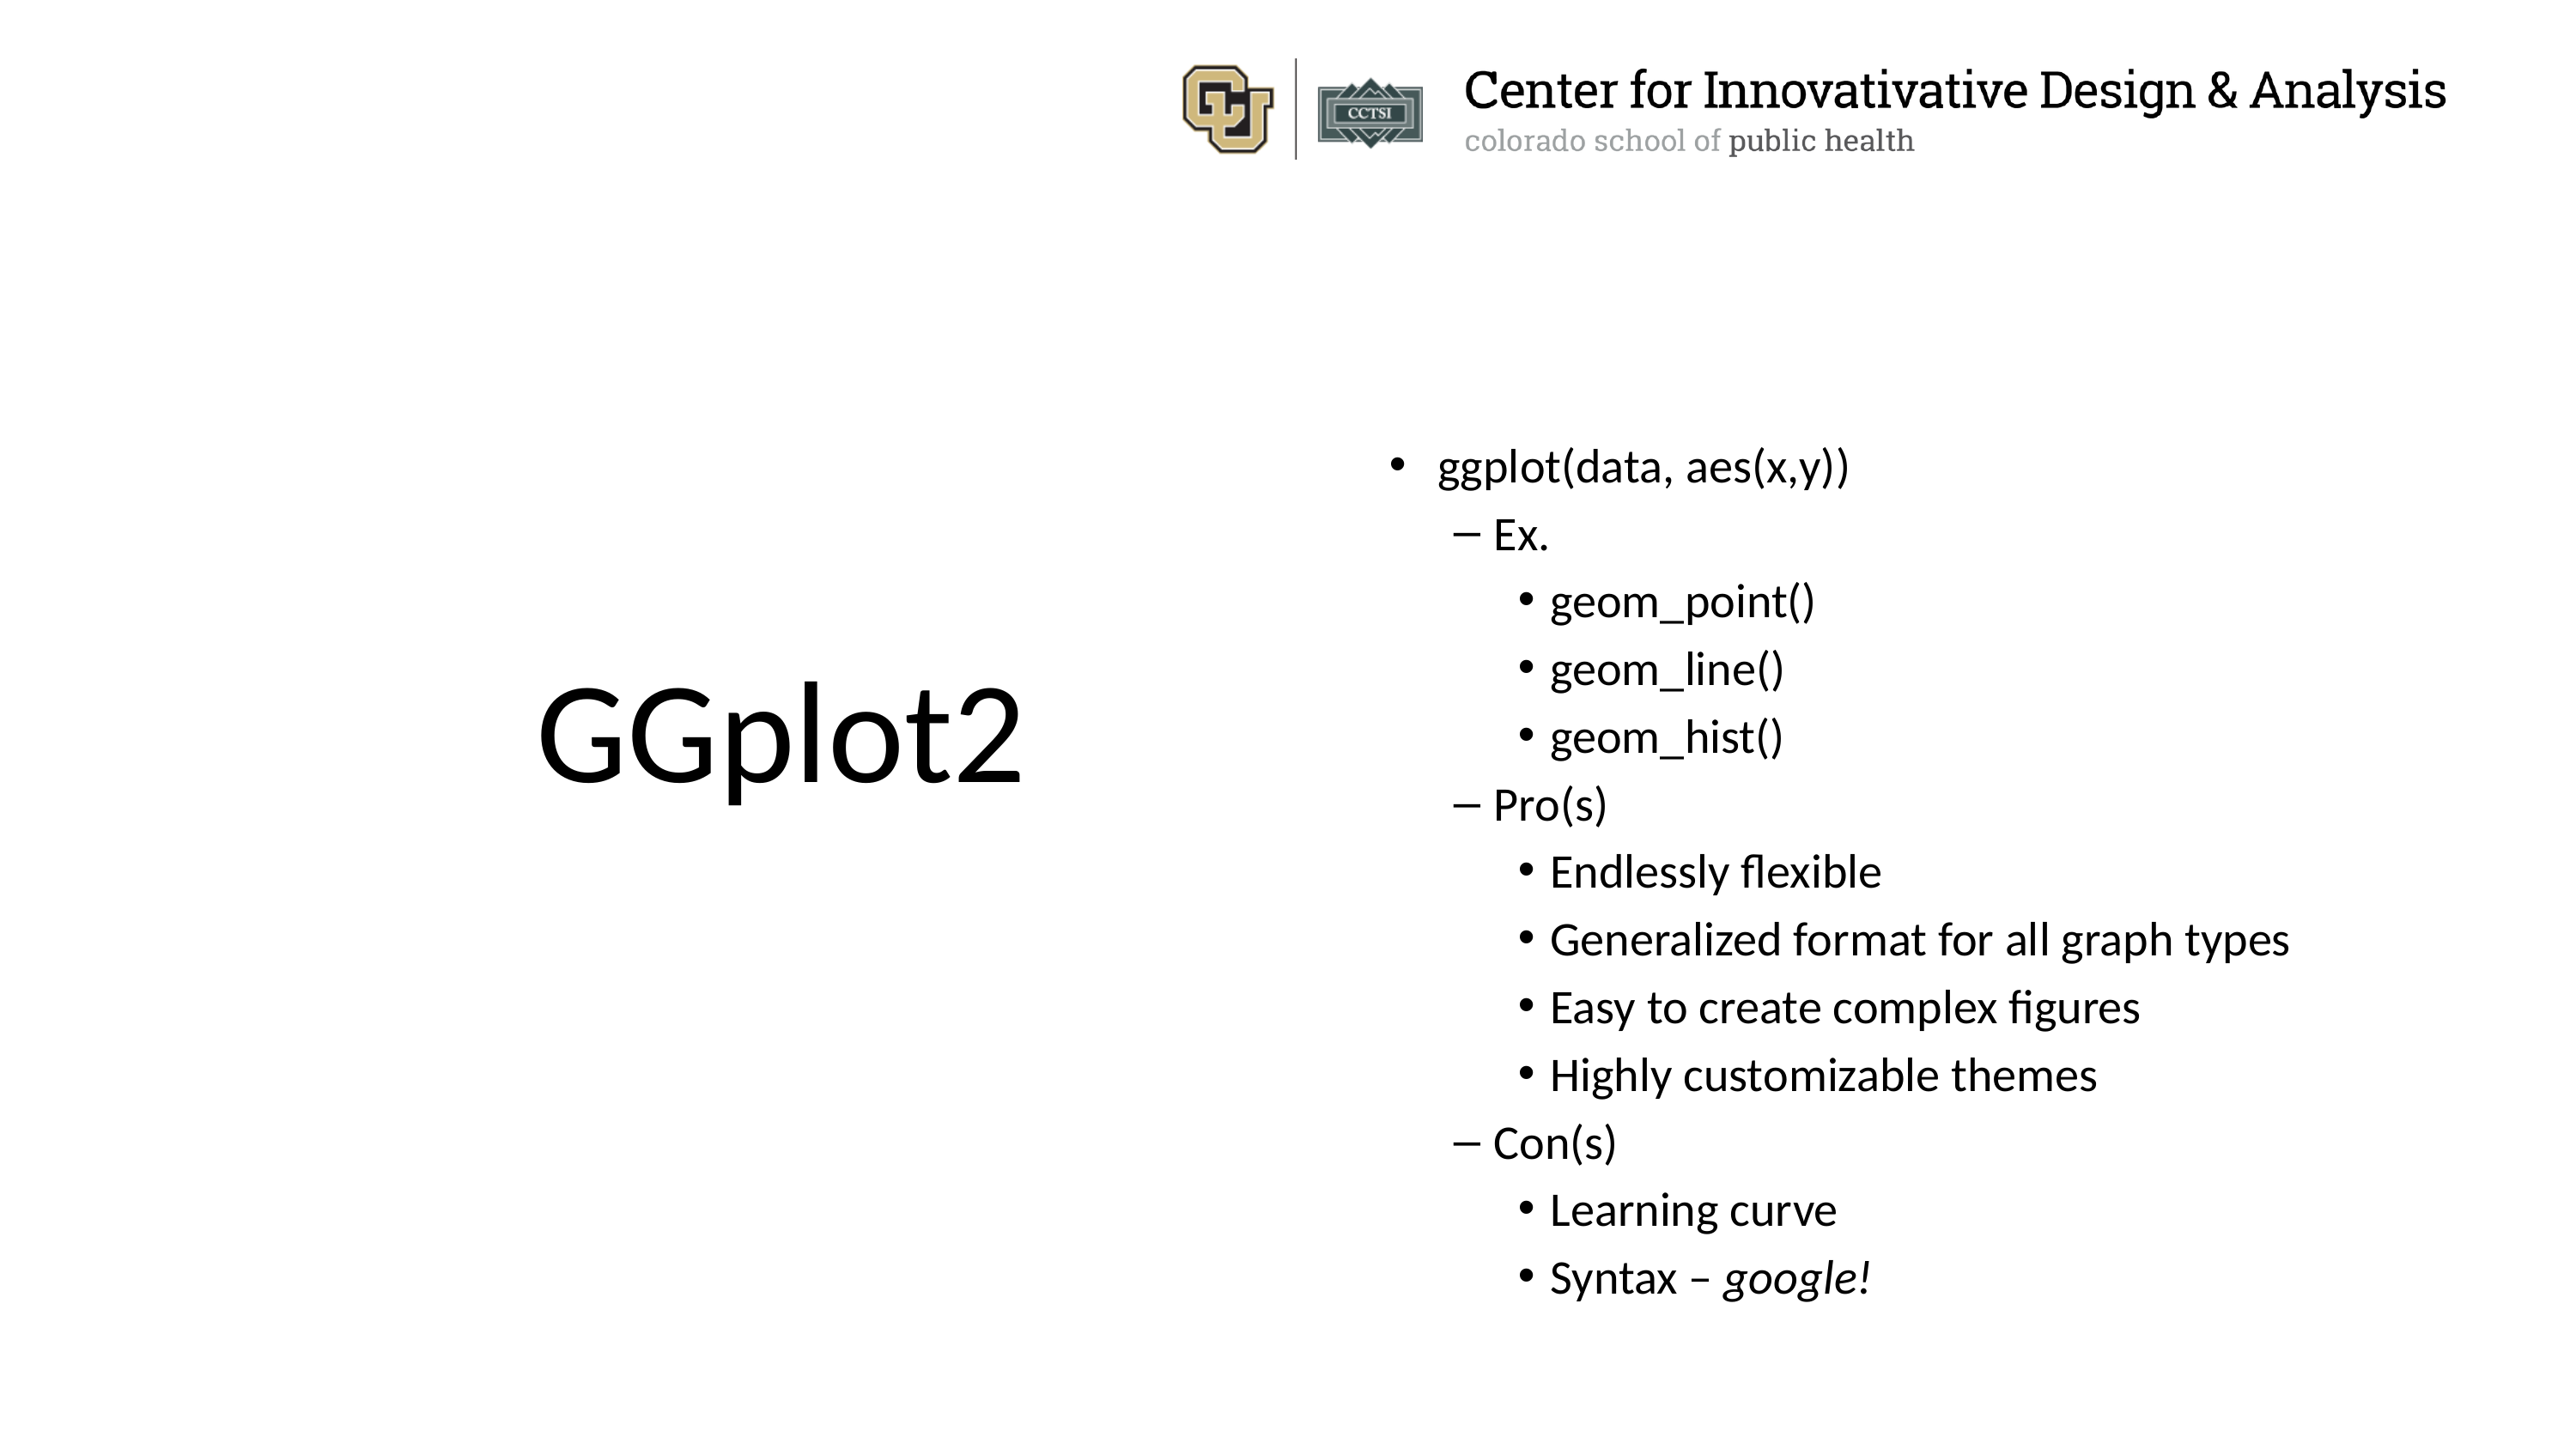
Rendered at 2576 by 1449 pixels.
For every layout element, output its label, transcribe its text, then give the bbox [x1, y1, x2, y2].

list ggplot(data, aes(x,y)) Ex. geom_point() geom_line() geom_hist() Pro(s) Endlessly flexible Generalized format for all graph types Easy to create complex figures Highly customizable themes Con(s) Learning curve Syntax – google! [1376, 391, 2386, 1347]
picture [1182, 58, 1423, 161]
title GGplot2 [161, 272, 1040, 1177]
picture [1463, 58, 2446, 161]
